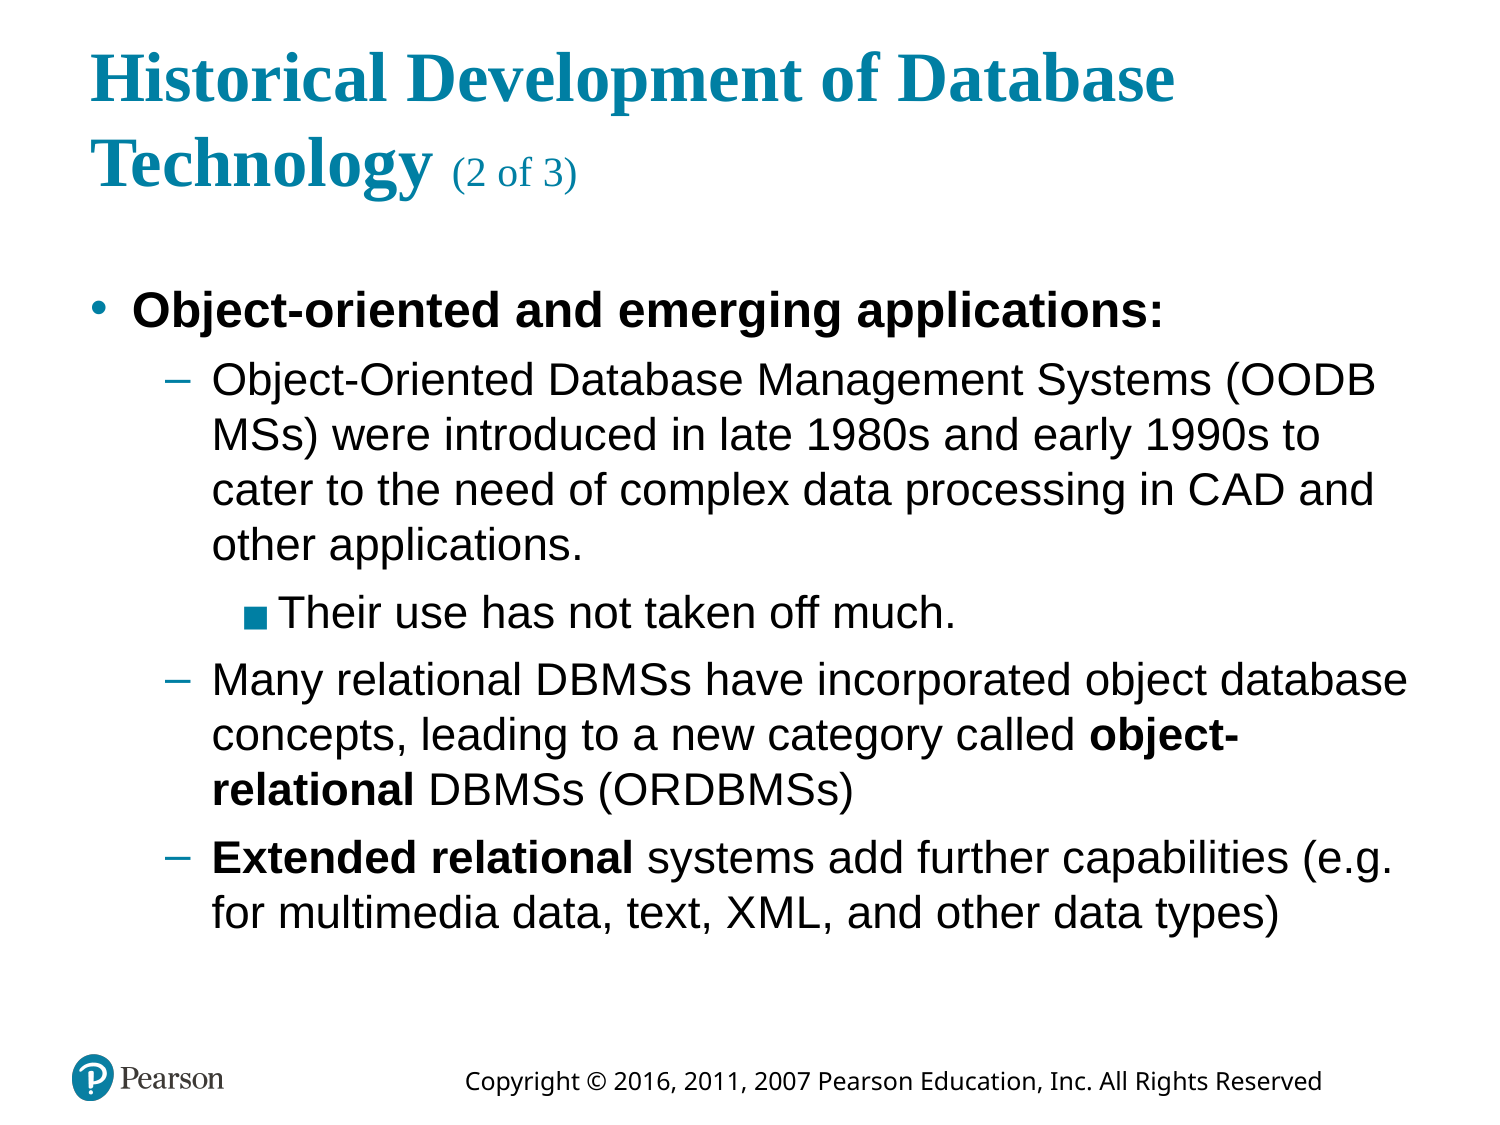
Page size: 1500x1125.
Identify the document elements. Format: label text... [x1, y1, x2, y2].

picture [72, 1087, 83, 1101]
picture [80, 1063, 106, 1088]
list Object-oriented and emerging applications: Object-Oriented Database Management Systems (O O D B M S s) were introduced in late 1980s and early 1990s to cater to the need of complex data processing in C A D and other applications. Their use has not taken off much. Many relational D B M S s have incorporated object database concepts, leading to a new category called object-relational D B M S s (O R D B M S s) Extended relational systems add further capabilities (e.g. for multimedia data, text, X M L, and other data types) [75, 262, 1425, 1005]
picture [98, 1054, 224, 1101]
title Historical Development of Database Technology (2 of 3) [75, 35, 1425, 216]
picture [72, 1054, 88, 1070]
